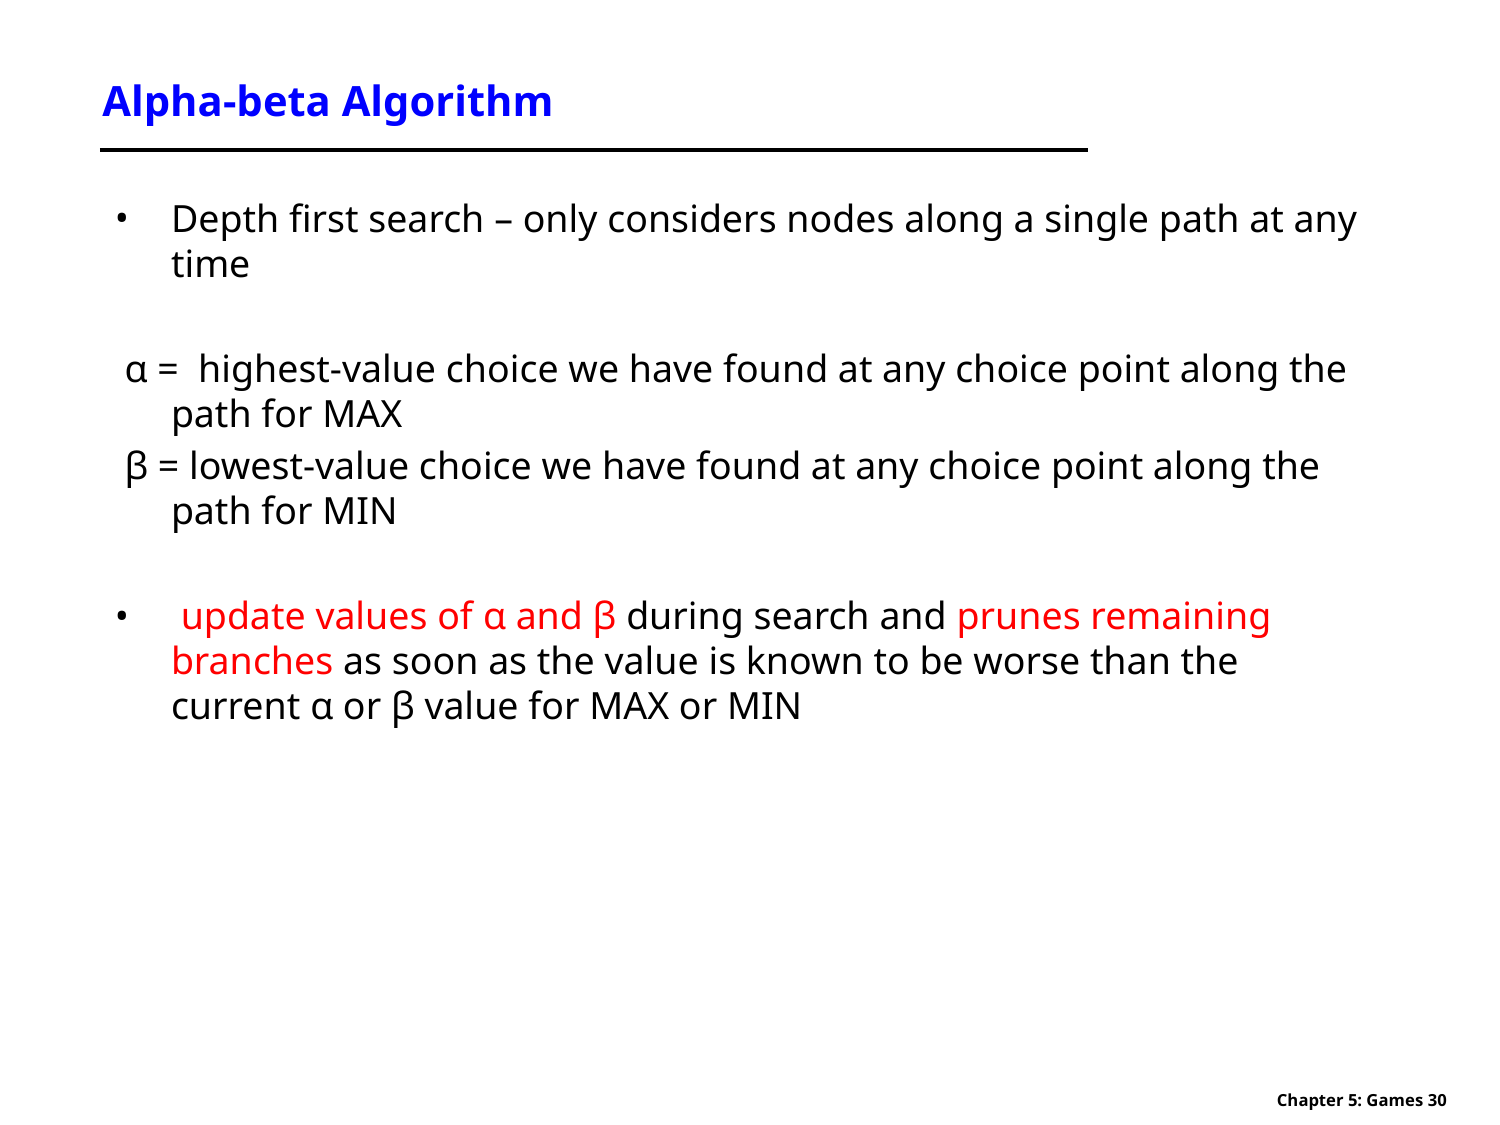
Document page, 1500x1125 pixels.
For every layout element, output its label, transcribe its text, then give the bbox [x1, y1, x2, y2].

list Depth first search – only considers nodes along a single path at any time α = highest-value choice we have found at any choice point along the path for MAX β = lowest-value choice we have found at any choice point along the path for MIN update values of α and β during search and prunes remaining branches as soon as the value is known to be worse than the current α or β value for MAX or MIN [99, 187, 1388, 1013]
title Alpha-beta Algorithm [87, 50, 1363, 150]
